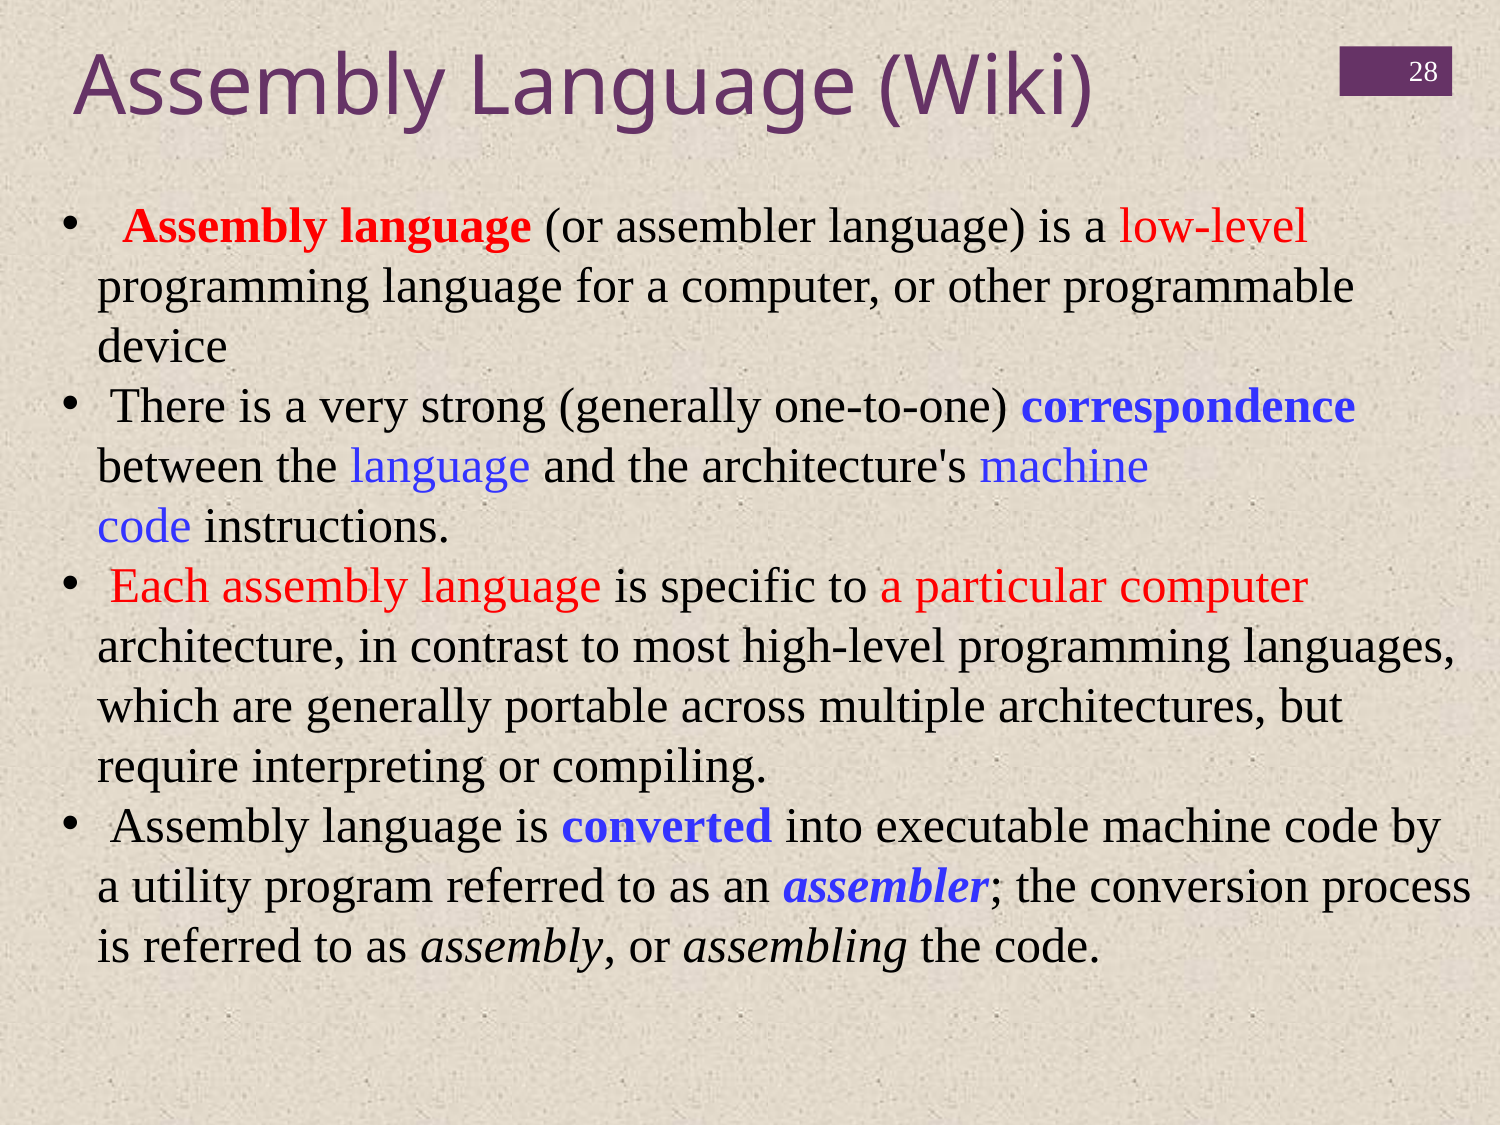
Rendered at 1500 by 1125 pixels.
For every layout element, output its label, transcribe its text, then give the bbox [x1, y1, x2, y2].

title Assembly Language (Wiki) [58, 23, 1224, 164]
slide_number 28 [1362, 39, 1454, 100]
picture [0, 0, 1500, 1125]
text_box Assembly language (or assembler language) is a low-level programming language for a computer, or other programmable device There is a very strong (generally one-to-one) correspondence between the language and the architecture's machine code instructions. Each assembly language is specific to a particular computer architecture, in contrast to most high-level programming languages, which are generally portable across multiple architectures, but require interpreting or compiling. Assembly language is converted into executable machine code by a utility program referred to as an assembler; the conversion process is referred to as assembly, or assembling the code. [46, 185, 1489, 980]
